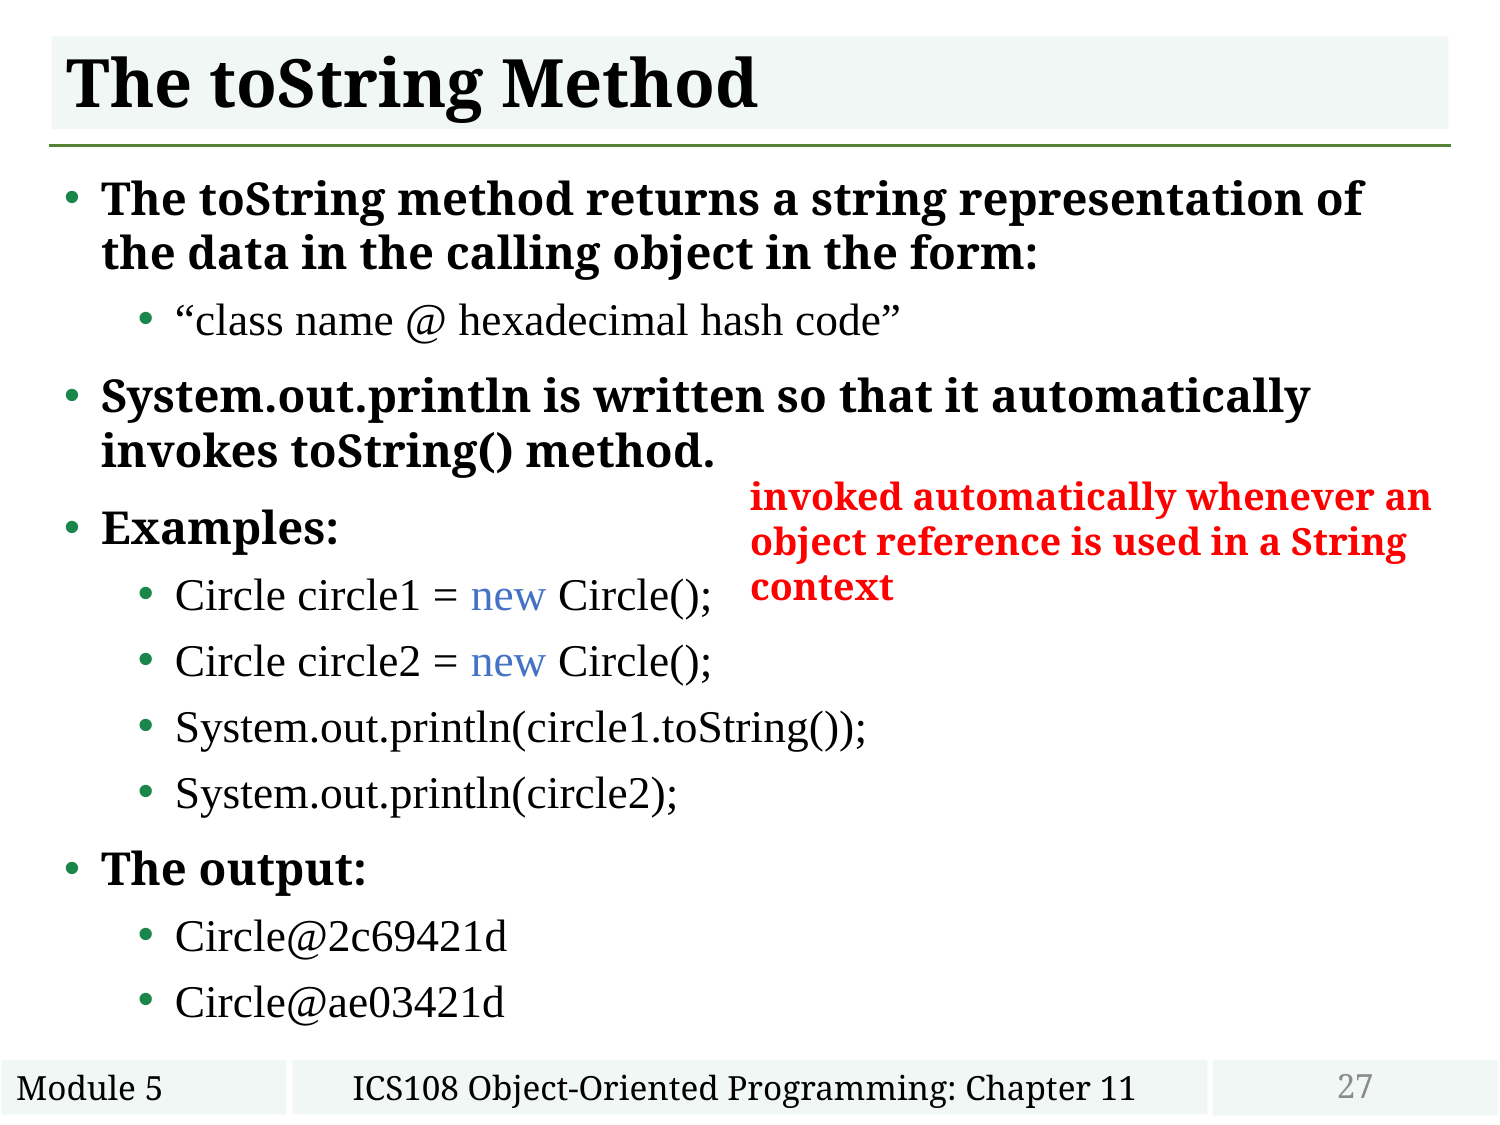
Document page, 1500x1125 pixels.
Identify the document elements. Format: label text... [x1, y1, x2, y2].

list The toString method returns a string representation of the data in the calling object in the form: “class name @ hexadecimal hash code” System.out.println is written so that it automatically invokes toString() method. Examples: Circle circle1 = new Circle(); Circle circle2 = new Circle(); System.out.println(circle1.toString()); System.out.println(circle2); The output: Circle@2c69421d Circle@ae03421d [49, 162, 1451, 1044]
title The toString Method [51, 36, 1449, 130]
text_box invoked automatically whenever an object reference is used in a String context [735, 465, 1486, 616]
slide_number 27 [1212, 1059, 1498, 1116]
